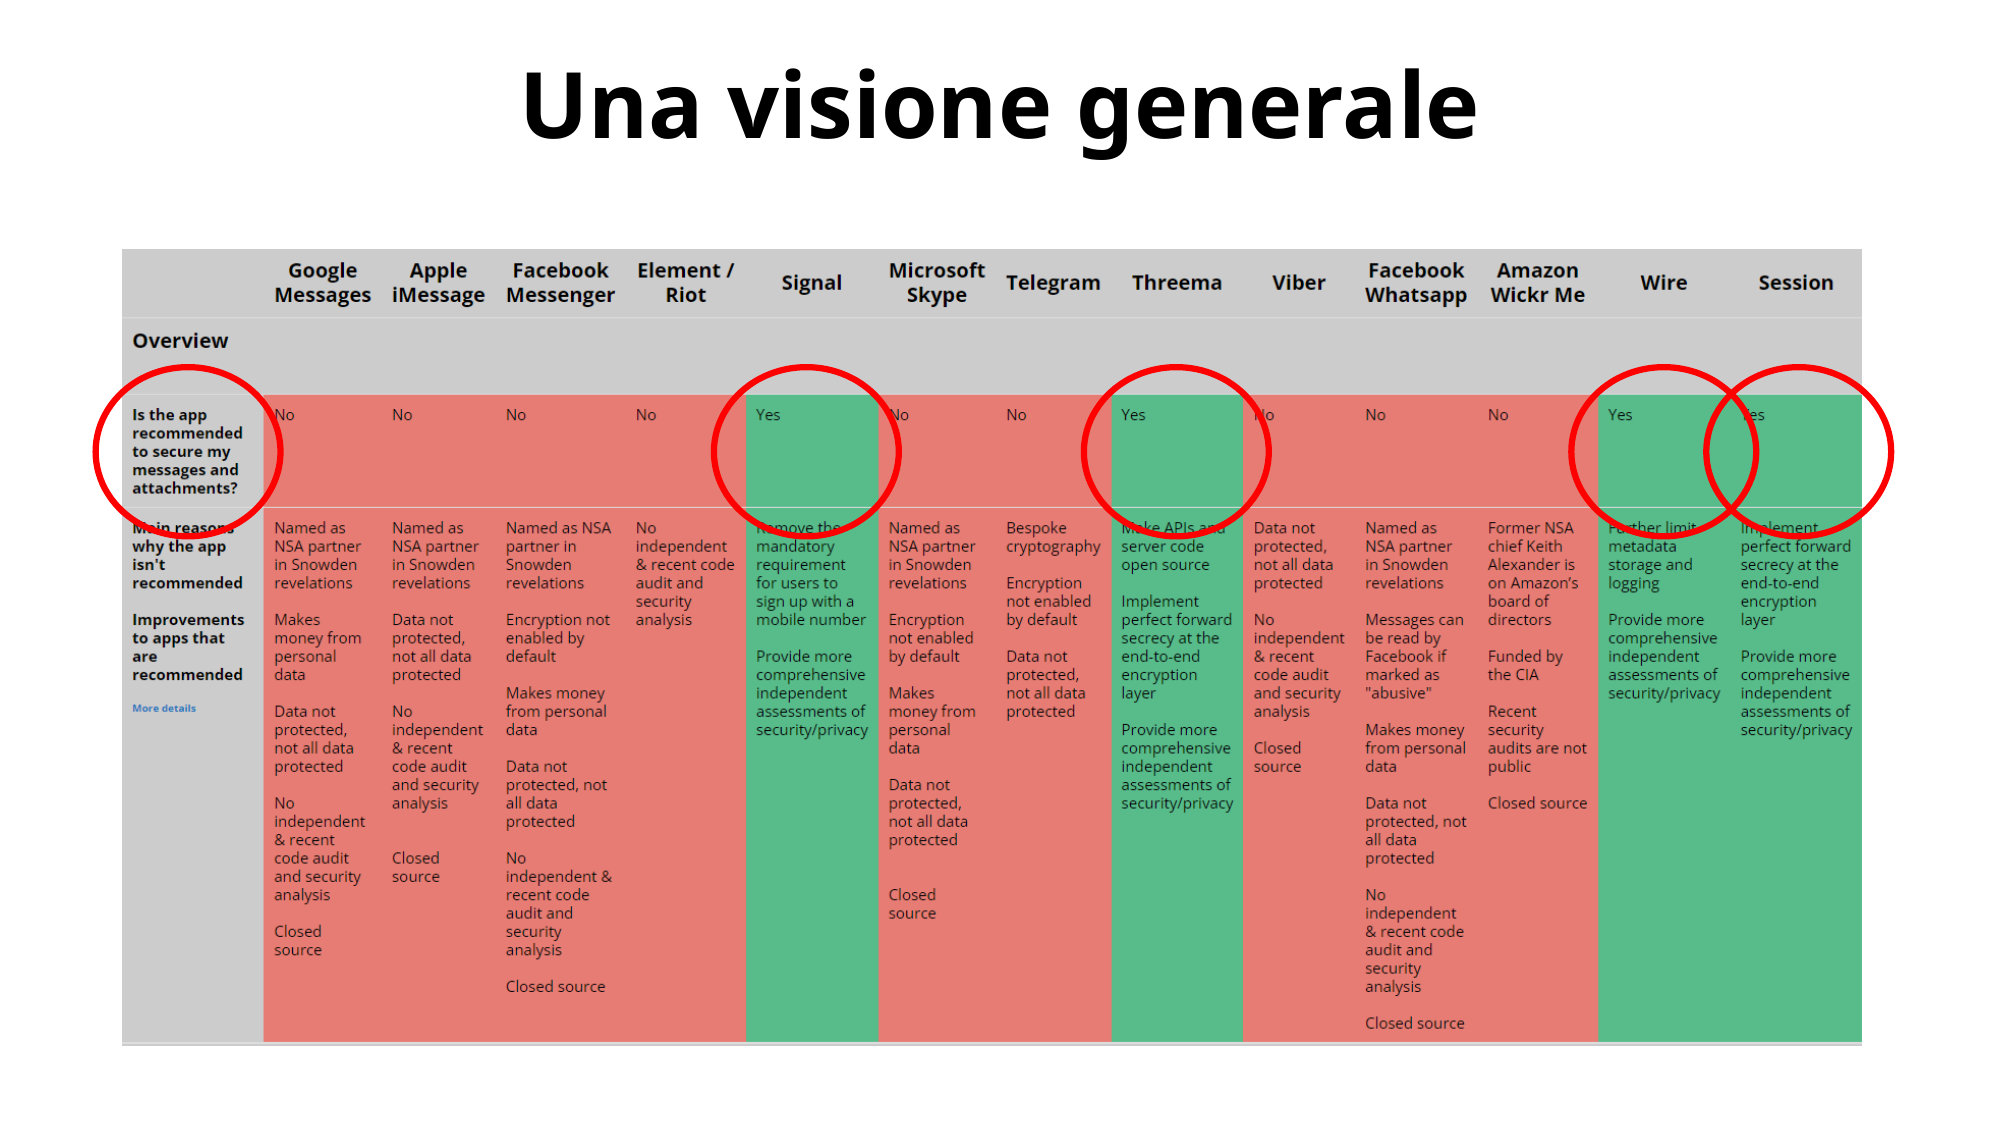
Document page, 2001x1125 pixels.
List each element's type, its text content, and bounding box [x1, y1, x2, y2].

text_box [1863, 389, 1893, 514]
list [120, 249, 1863, 1046]
text_box [94, 393, 120, 511]
title Una visione generale [137, 0, 1863, 218]
